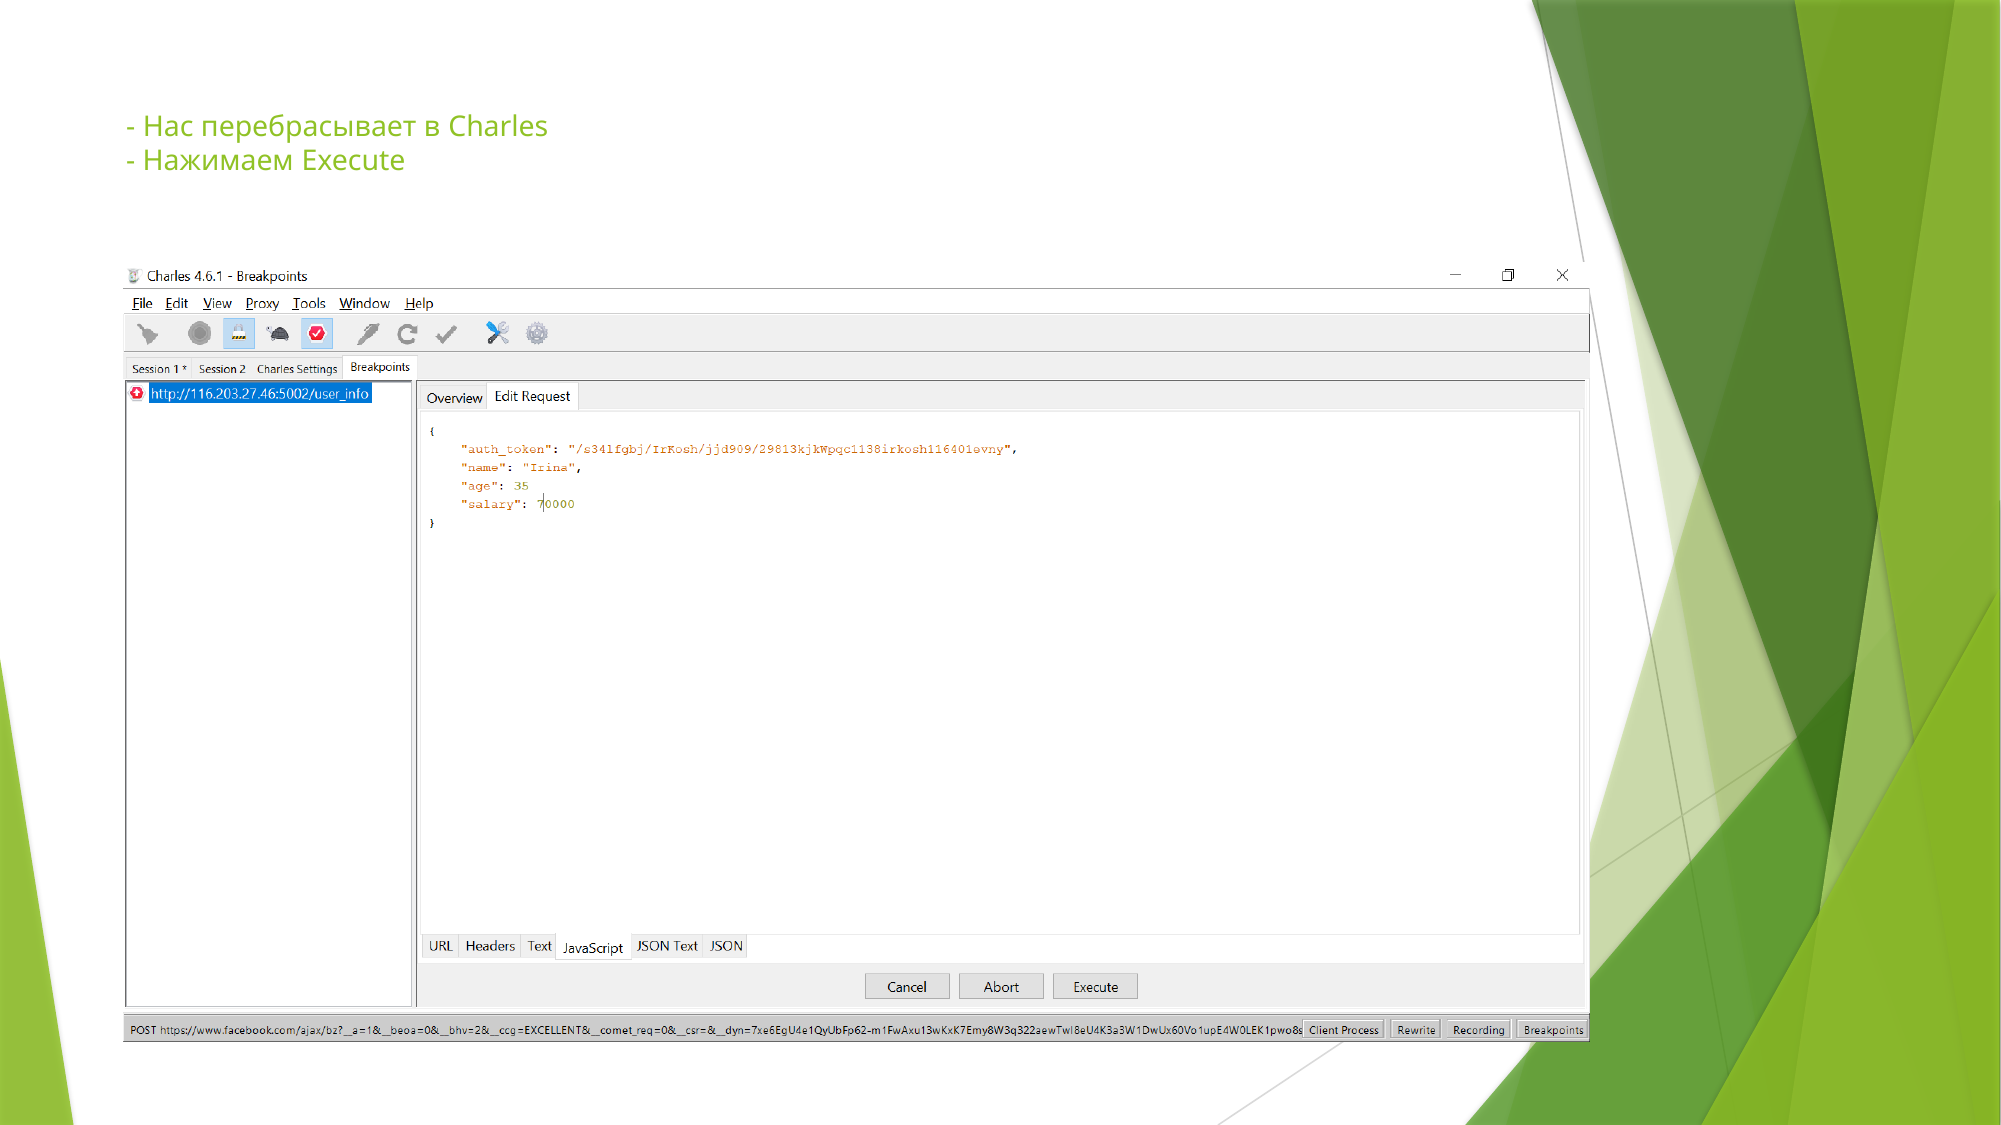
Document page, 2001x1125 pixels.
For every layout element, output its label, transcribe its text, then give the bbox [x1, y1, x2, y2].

title - Нас перебрасывает в Charles - Нажимаем Execute [111, 99, 1522, 218]
picture [122, 261, 1591, 1042]
